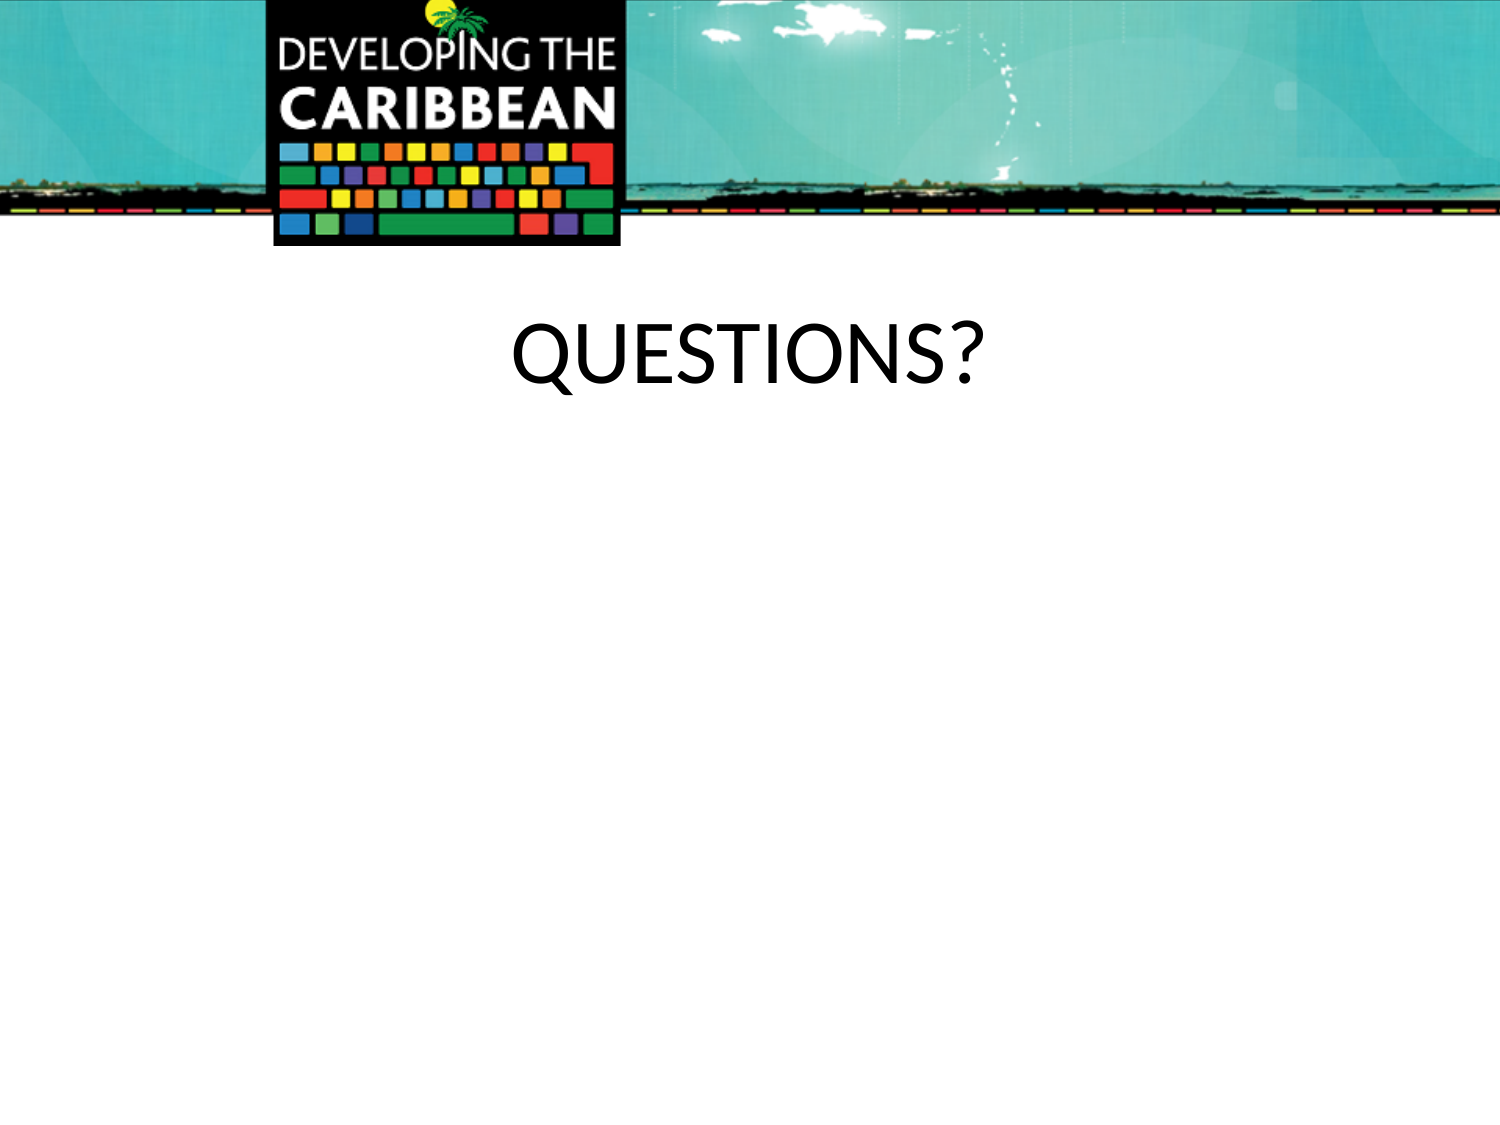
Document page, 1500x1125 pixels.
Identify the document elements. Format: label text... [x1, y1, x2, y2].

picture [0, 0, 1500, 246]
text_box QUESTIONS? [41, 284, 1459, 410]
